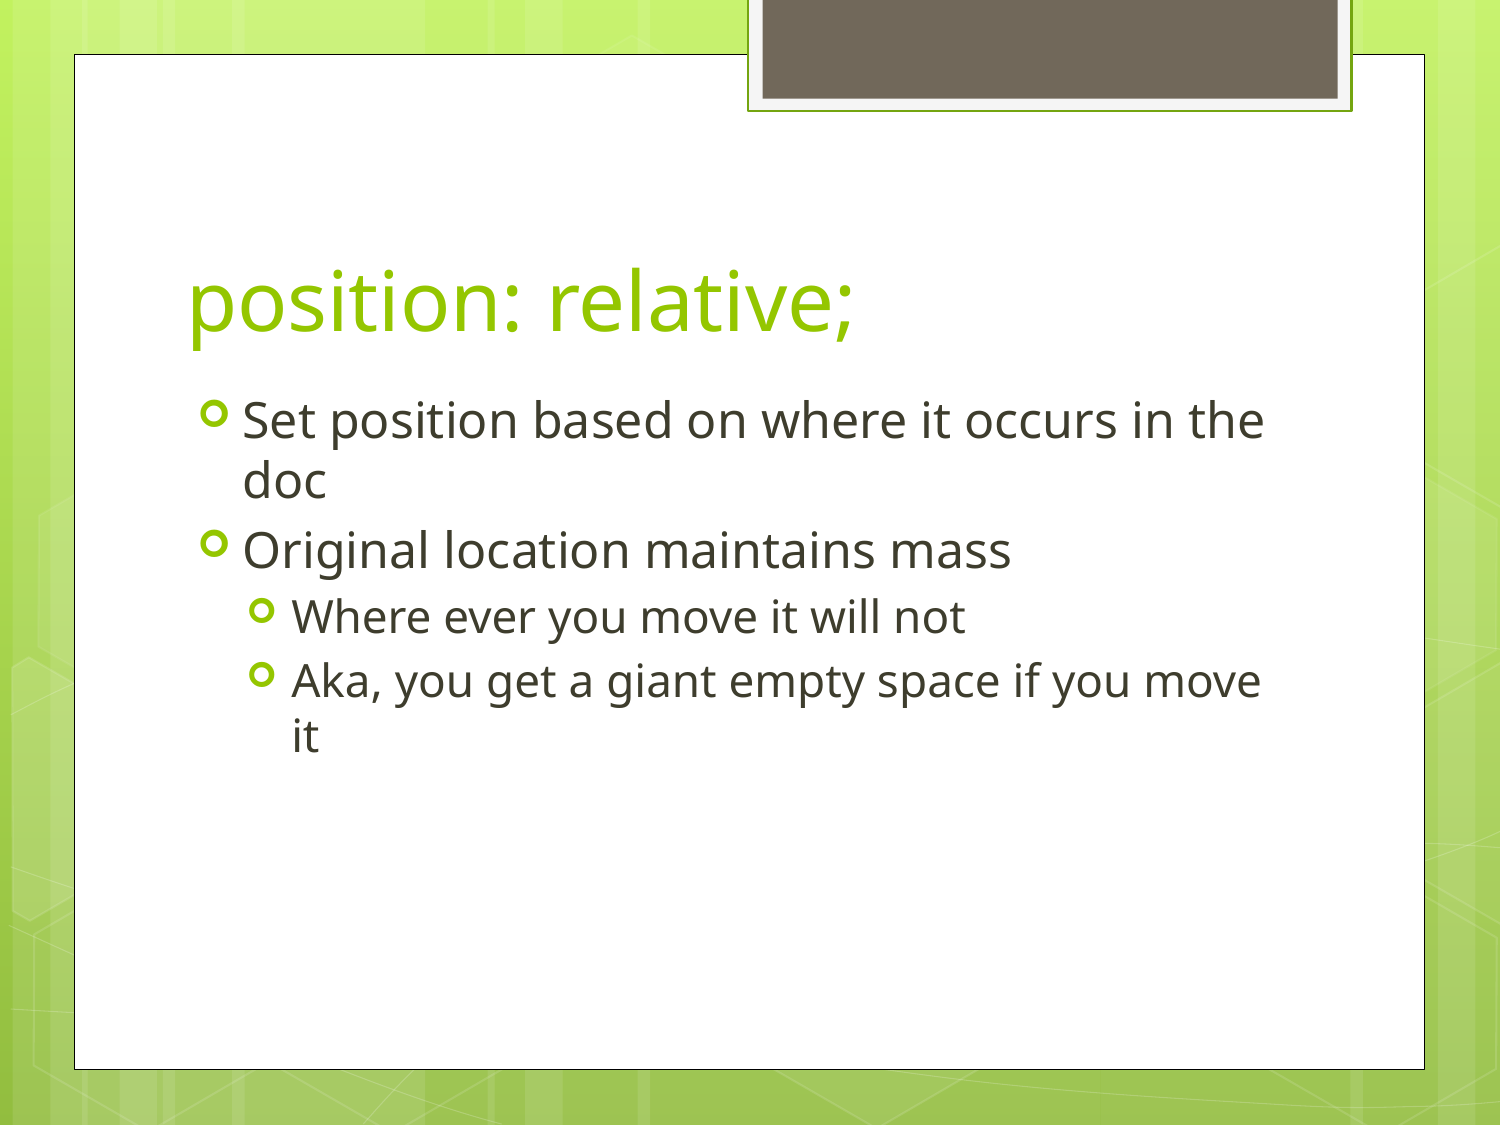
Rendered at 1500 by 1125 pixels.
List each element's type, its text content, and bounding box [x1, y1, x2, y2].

list Set position based on where it occurs in the doc Original location maintains mass Where ever you move it will not Aka, you get a giant empty space if you move it [171, 381, 1283, 957]
title position: relative; [171, 168, 1324, 357]
